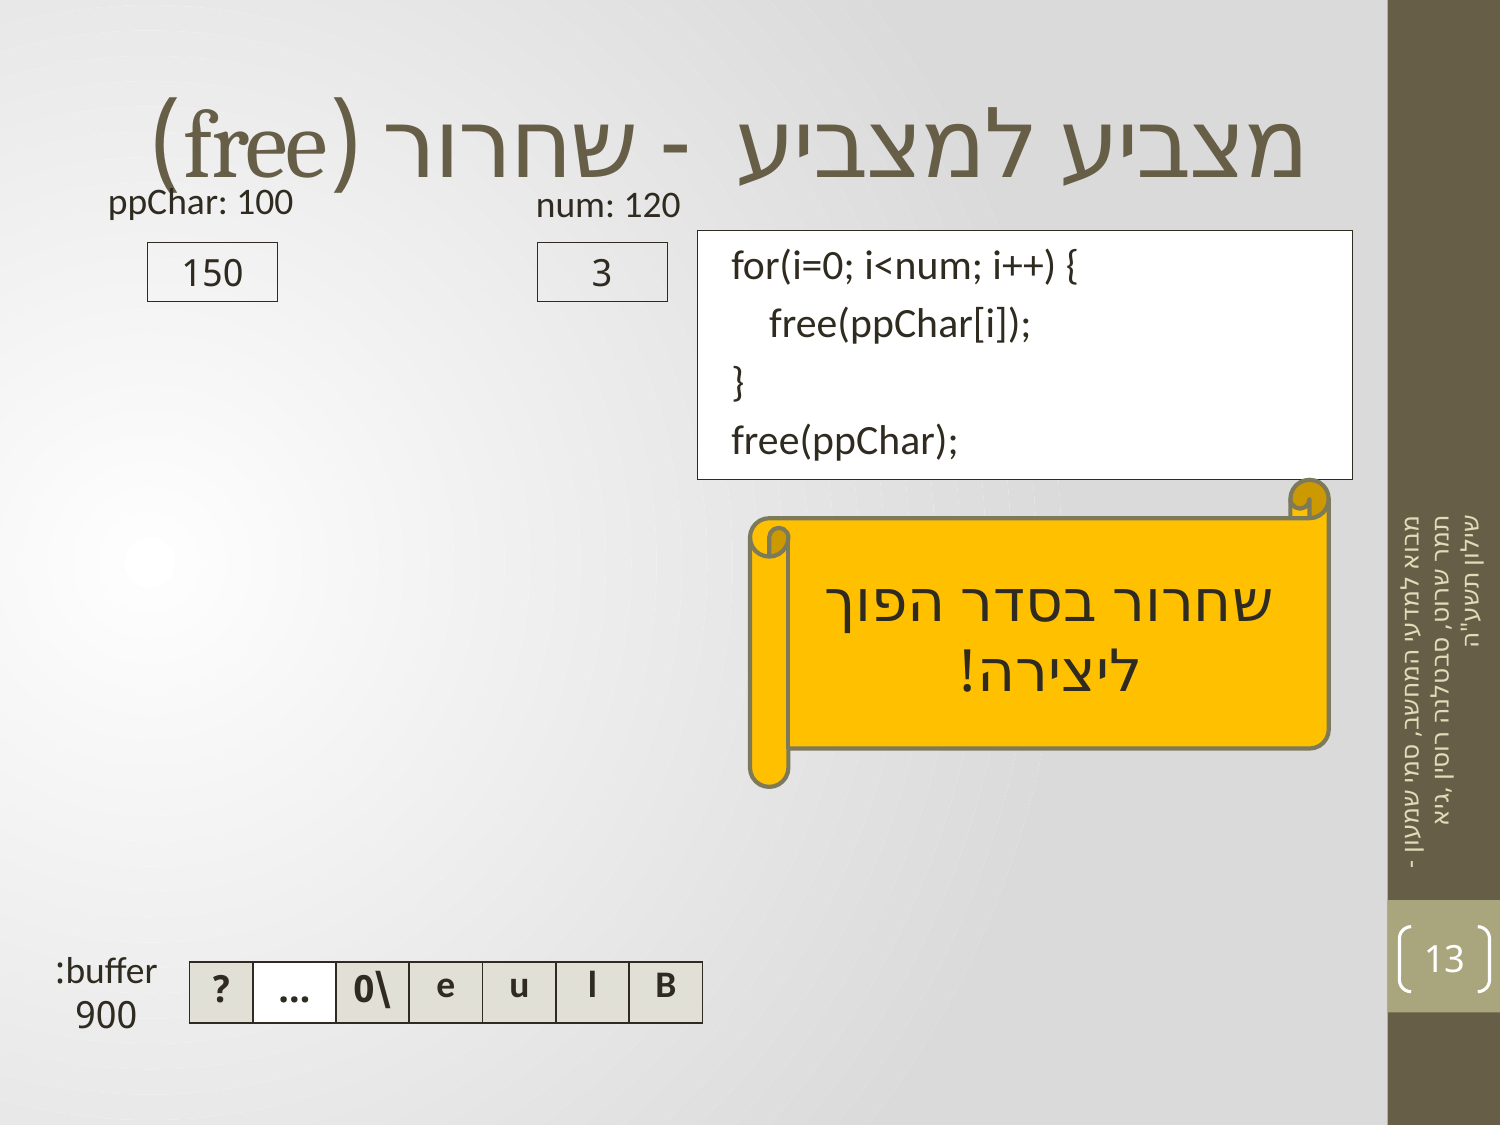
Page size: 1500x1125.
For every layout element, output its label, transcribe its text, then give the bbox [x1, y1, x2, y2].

footer מבוא למדעי המחשב, סמי שמעון - תמר שרוט, סבטלנה רוסין ,גיא שילון תשע"ה [1408, 500, 1469, 889]
text_box ppChar: 100 [76, 169, 325, 230]
title מצביע למצביע - שחרור (free) [75, 45, 1325, 233]
table_header … [254, 963, 335, 1022]
table_header ? [190, 963, 252, 1022]
text_box num: 120 [513, 172, 703, 233]
table_header u [483, 963, 555, 1022]
list for(i=0; i<num; i++) { free(ppChar[i]); } free(ppChar); [697, 230, 1353, 480]
text_box 3 [537, 242, 668, 302]
text_box 150 [147, 242, 278, 302]
table_header l [557, 963, 628, 1022]
table_header B [630, 963, 702, 1022]
table_header \0 [337, 963, 408, 1022]
table_header e [410, 963, 482, 1022]
text_box buffer: 900 [29, 938, 183, 1044]
text_box שחרור בסדר הפוך ליצירה! [747, 477, 1331, 789]
slide_number 13 [1397, 925, 1492, 994]
